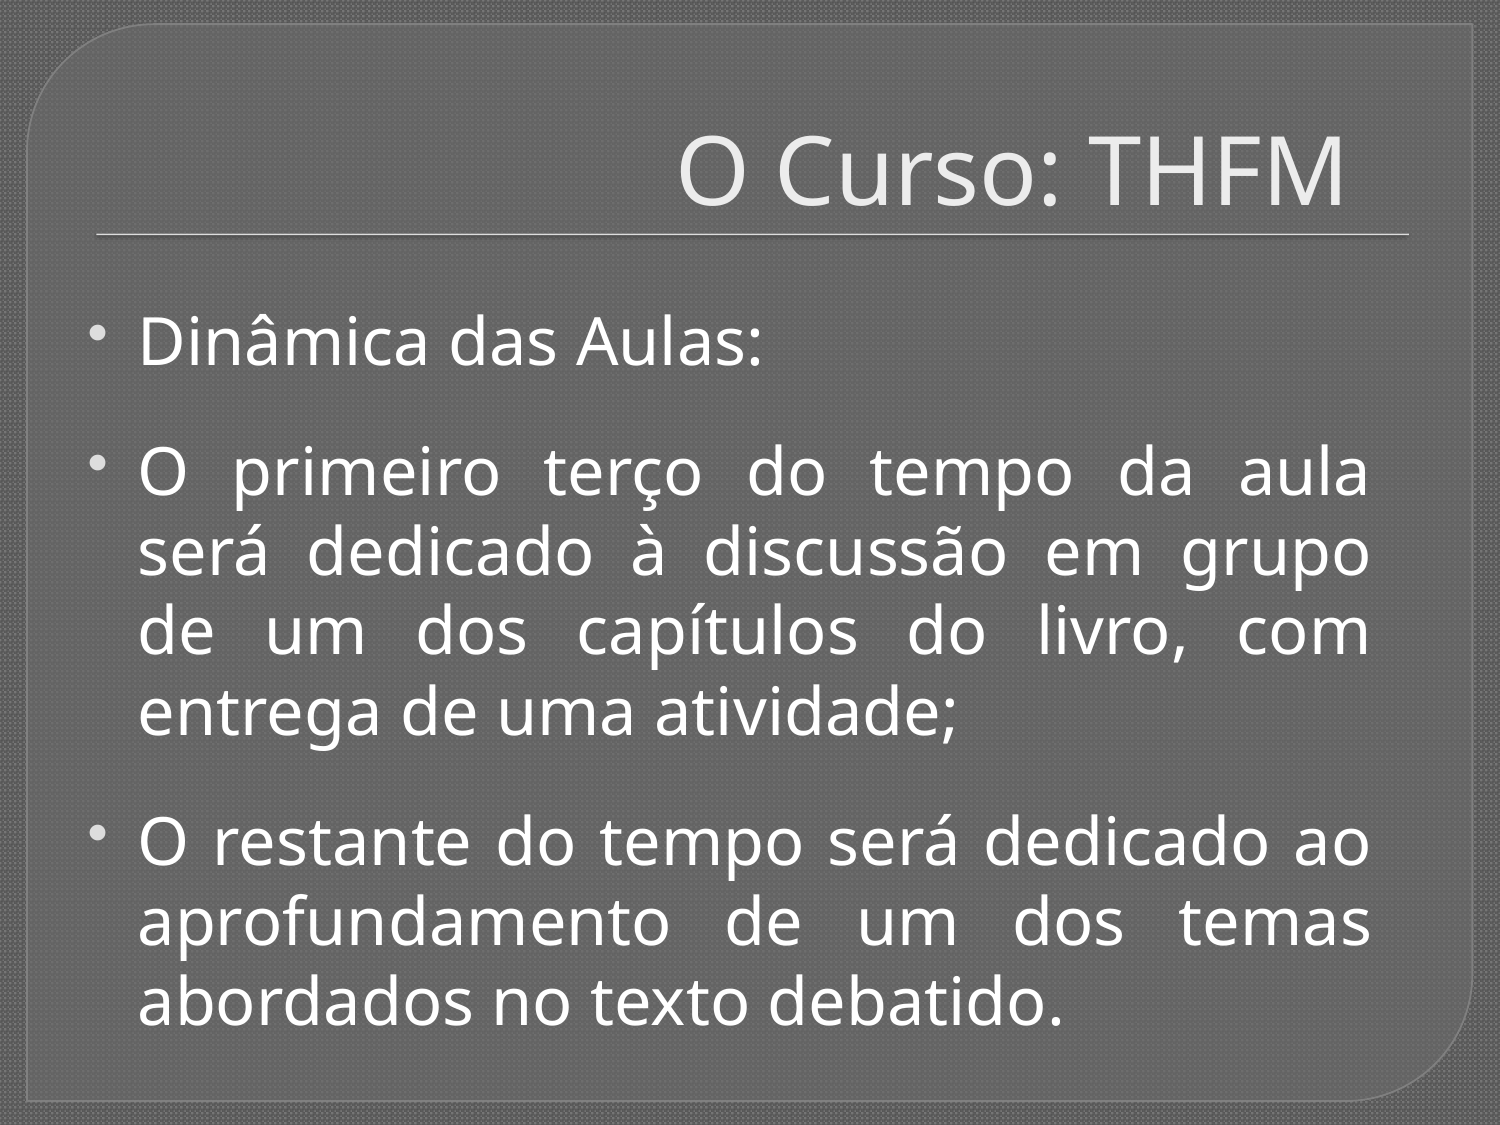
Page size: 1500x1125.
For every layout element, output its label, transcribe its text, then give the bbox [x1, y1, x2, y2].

list Dinâmica das Aulas: O primeiro terço do tempo da aula será dedicado à discussão em grupo de um dos capítulos do livro, com entrega de uma atividade; O restante do tempo será dedicado ao aprofundamento de um dos temas abordados no texto debatido. [75, 290, 1388, 1048]
title O Curso: THFM [75, 52, 1365, 232]
